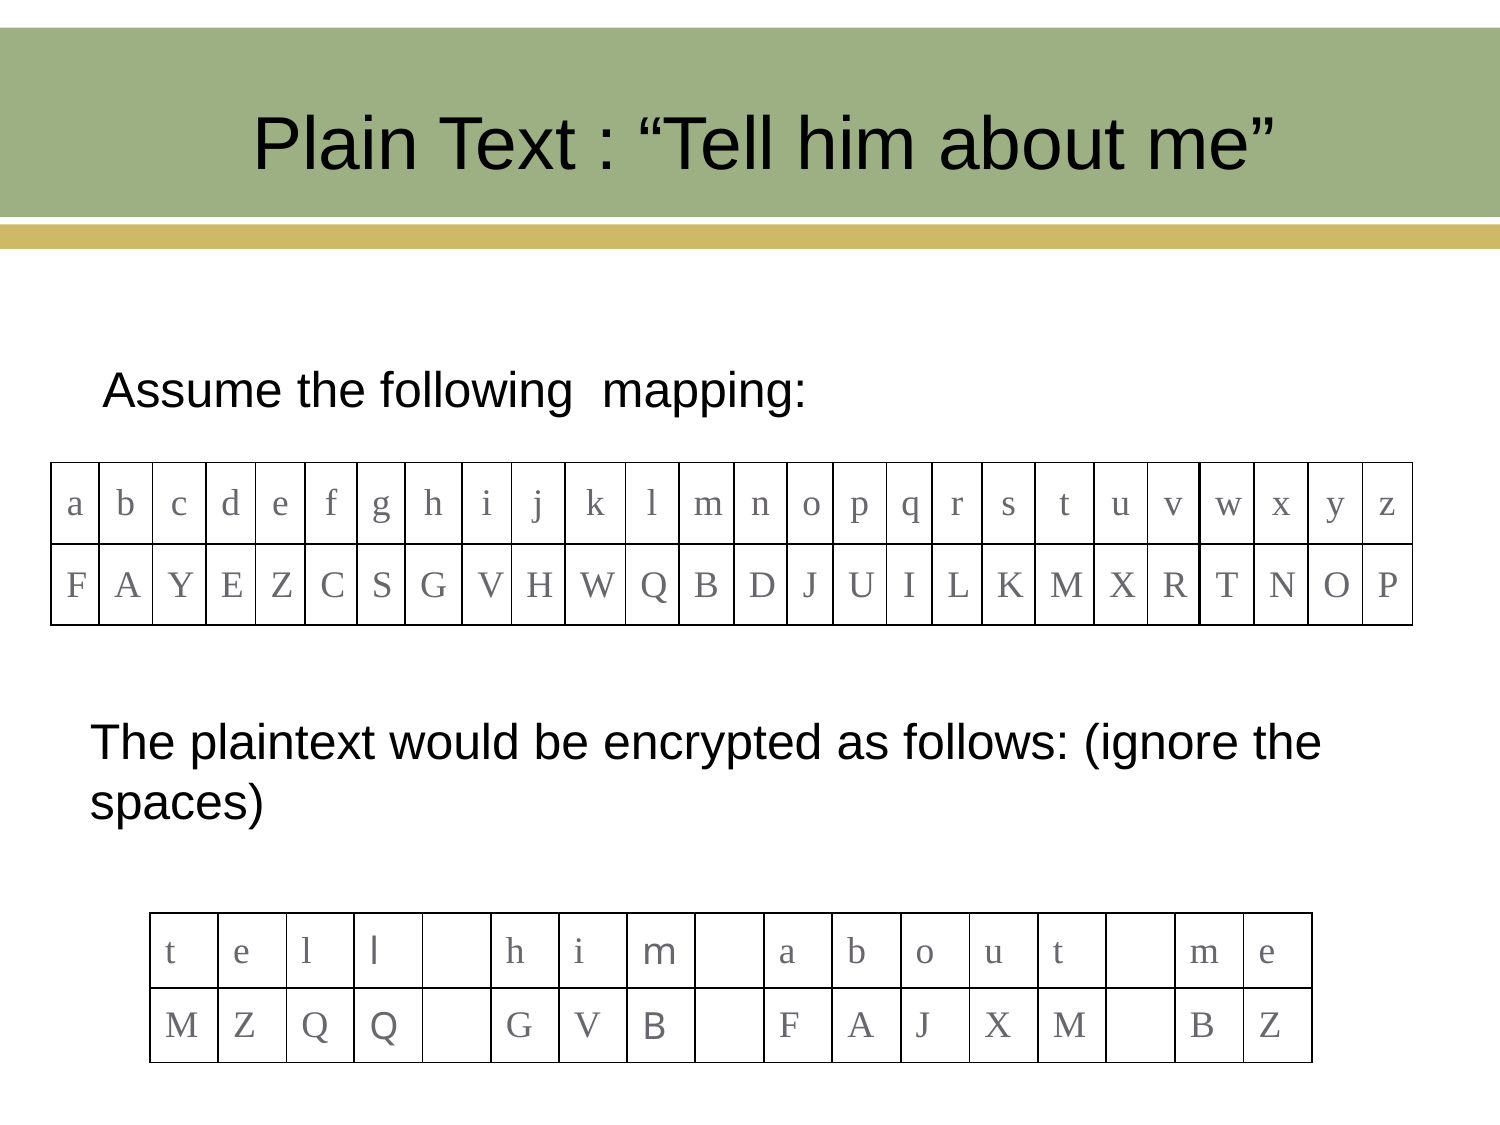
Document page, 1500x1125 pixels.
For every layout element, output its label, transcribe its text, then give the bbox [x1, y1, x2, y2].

table_cell Q [355, 989, 422, 1062]
table_header w [1201, 463, 1253, 543]
table_header u [1095, 463, 1147, 543]
table_cell Z [219, 989, 286, 1062]
text_box The plaintext would be encrypted as follows: (ignore the spaces) [74, 702, 1363, 838]
table_cell K [983, 545, 1034, 624]
table_header l [626, 463, 678, 543]
table_cell A [100, 545, 152, 624]
table_cell J [902, 989, 969, 1062]
table_header b [100, 463, 152, 543]
table_cell M [151, 989, 217, 1062]
table_cell B [680, 545, 733, 624]
table_cell I [887, 545, 931, 624]
table_header b [833, 914, 900, 987]
table_header o [902, 914, 969, 987]
table_cell N [1255, 545, 1307, 624]
text_box Assume the following mapping: [87, 349, 825, 425]
table_cell M [1039, 989, 1105, 1062]
table_cell U [834, 545, 886, 624]
table_cell L [933, 545, 981, 624]
table_header k [566, 463, 625, 543]
table_header s [983, 463, 1034, 543]
table_cell [696, 989, 763, 1062]
table_header h [406, 463, 461, 543]
table_cell V [560, 989, 626, 1062]
table_header g [358, 463, 404, 543]
table_header z [1363, 463, 1412, 543]
table_header v [1148, 463, 1198, 543]
table_header i [463, 463, 511, 543]
table_header m [680, 463, 733, 543]
table_cell B [628, 989, 694, 1062]
table_header j [512, 463, 564, 543]
table_cell [1107, 989, 1174, 1062]
table_header e [219, 914, 286, 987]
table_header l [355, 914, 422, 987]
table_cell F [765, 989, 831, 1062]
table_header o [788, 463, 832, 543]
table_header a [765, 914, 831, 987]
table_cell W [566, 545, 625, 624]
table_cell G [492, 989, 558, 1062]
table_header [1107, 914, 1174, 987]
table_header t [1039, 914, 1105, 987]
table_cell M [1036, 545, 1093, 624]
table_cell Q [626, 545, 678, 624]
table_cell D [735, 545, 786, 624]
table_header [696, 914, 763, 987]
table_header c [153, 463, 205, 543]
table_header u [970, 914, 1037, 987]
table_header f [306, 463, 356, 543]
table_cell [423, 989, 490, 1062]
text_box Plain Text : “Tell him about me” [237, 87, 1350, 193]
table_header [423, 914, 490, 987]
table_cell F [52, 545, 98, 624]
table_header h [492, 914, 558, 987]
table_header d [207, 463, 255, 543]
table_cell B [1176, 989, 1243, 1062]
table_cell C [306, 545, 356, 624]
table_cell Z [1244, 989, 1311, 1062]
table_header n [735, 463, 786, 543]
table_cell H [512, 545, 564, 624]
table_header t [1036, 463, 1093, 543]
table_header y [1309, 463, 1362, 543]
table_cell Q [287, 989, 353, 1062]
table_cell S [358, 545, 404, 624]
table_header a [52, 463, 98, 543]
table_cell Z [256, 545, 304, 624]
table_header m [1176, 914, 1243, 987]
table_header l [287, 914, 353, 987]
table_cell A [833, 989, 900, 1062]
table_cell X [970, 989, 1037, 1062]
table_cell G [406, 545, 461, 624]
table_cell T [1201, 545, 1253, 624]
table_cell O [1309, 545, 1362, 624]
table_header e [1244, 914, 1311, 987]
table_cell P [1363, 545, 1412, 624]
table_header q [887, 463, 931, 543]
table_header x [1255, 463, 1307, 543]
table_header m [628, 914, 694, 987]
table_cell X [1095, 545, 1147, 624]
table_cell E [207, 545, 255, 624]
table_cell Y [153, 545, 205, 624]
table_header t [151, 914, 217, 987]
table_cell V [463, 545, 511, 624]
table_header r [933, 463, 981, 543]
table_header e [256, 463, 304, 543]
table_header i [560, 914, 626, 987]
table_cell R [1148, 545, 1198, 624]
table_header p [834, 463, 886, 543]
table_cell J [788, 545, 832, 624]
